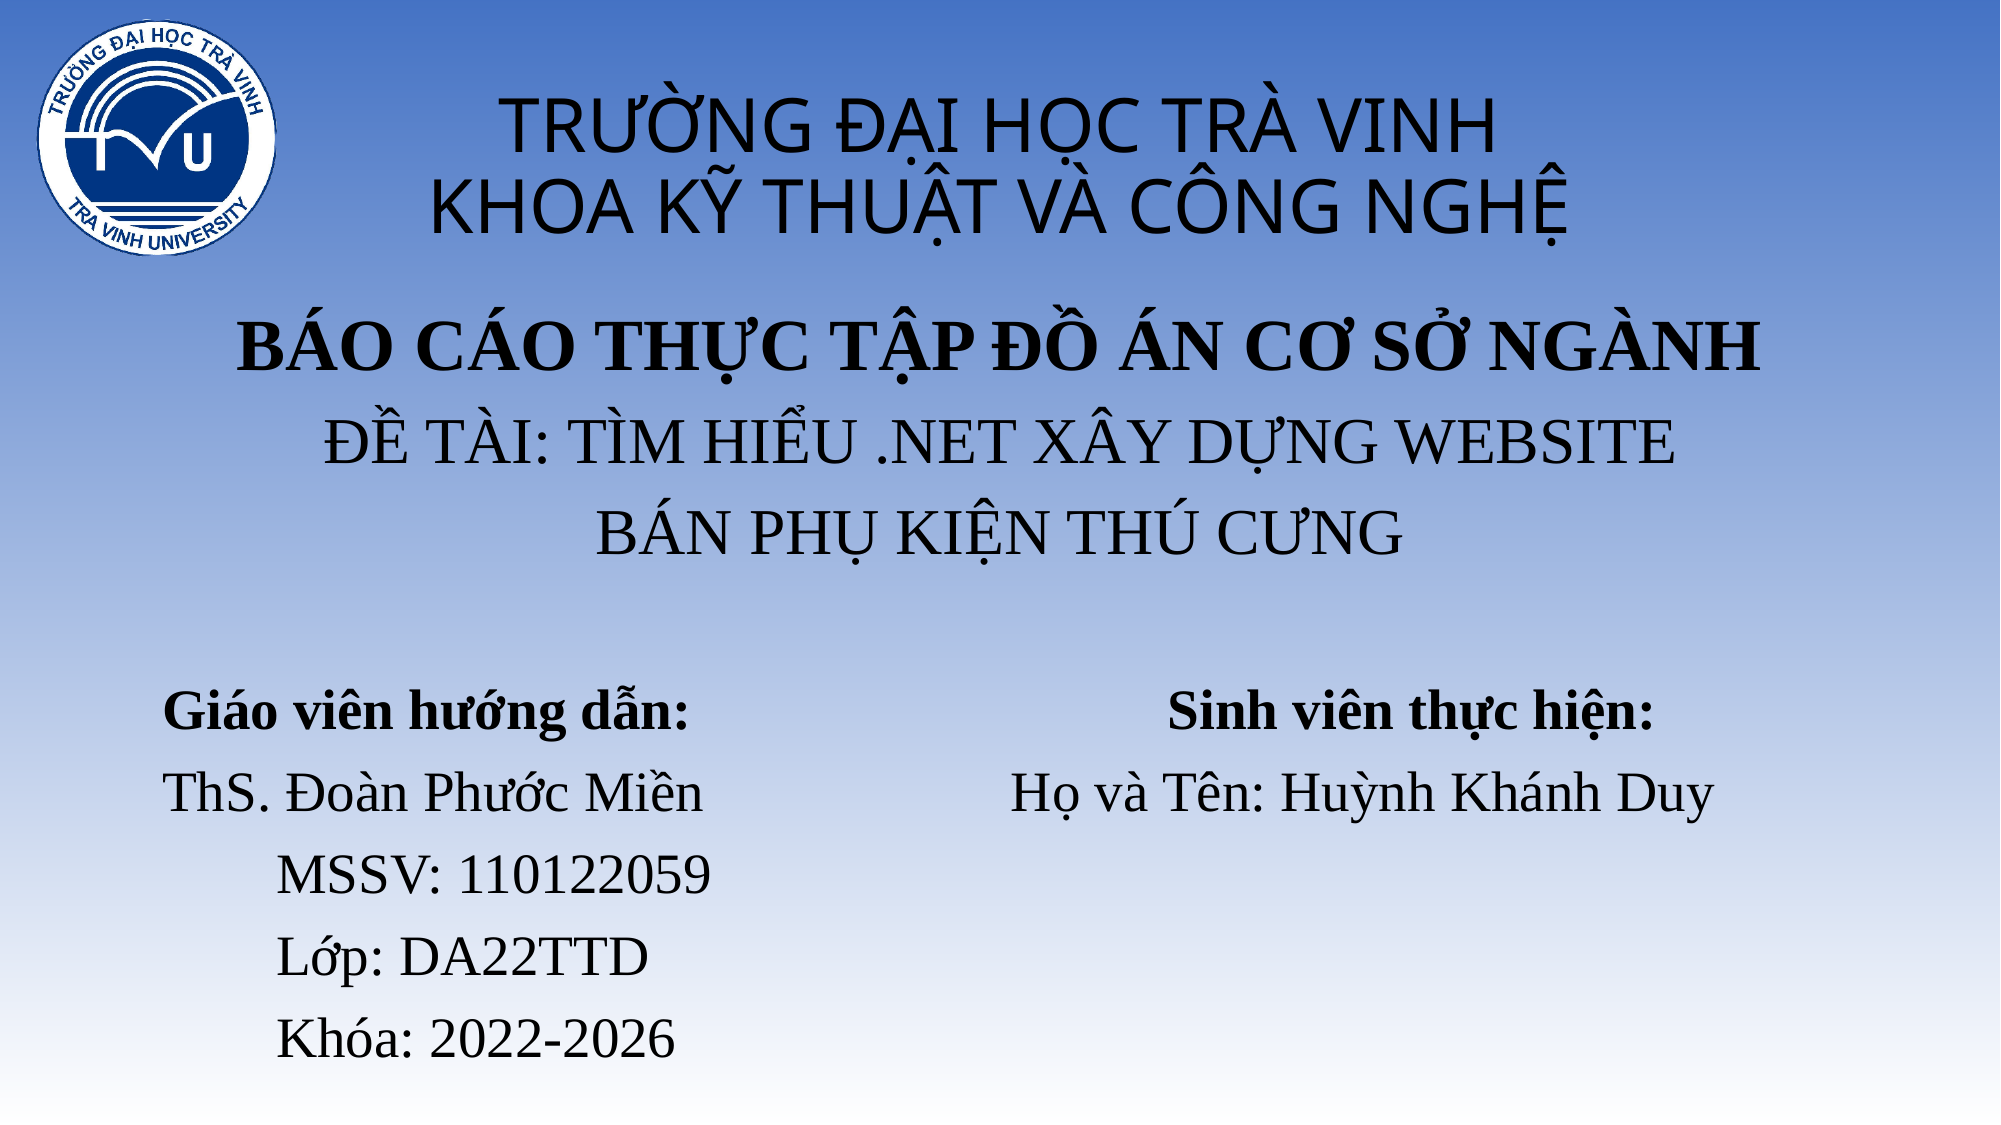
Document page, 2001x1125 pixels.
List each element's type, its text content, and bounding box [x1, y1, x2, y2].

title TRƯỜNG ĐẠI HỌC TRÀ VINH KHOA KỸ THUẬT VÀ CÔNG NGHỆ [277, 44, 1750, 257]
picture [36, 19, 277, 257]
subtitle BÁO CÁO THỰC TẬP ĐỒ ÁN CƠ SỞ NGÀNH ĐỀ TÀI: TÌM HIỂU .NET XÂY DỰNG WEBSITE BÁN PHỤ KIỆN THÚ CƯNG Giáo viên hướng dẫn: Sinh viên thực hiện: ThS. Đoàn Phước Miền Họ và Tên: Huỳnh Khánh Duy MSSV: 110122059 Lớp: DA22TTD Khóa: 2022-2026 [0, 299, 2000, 1078]
